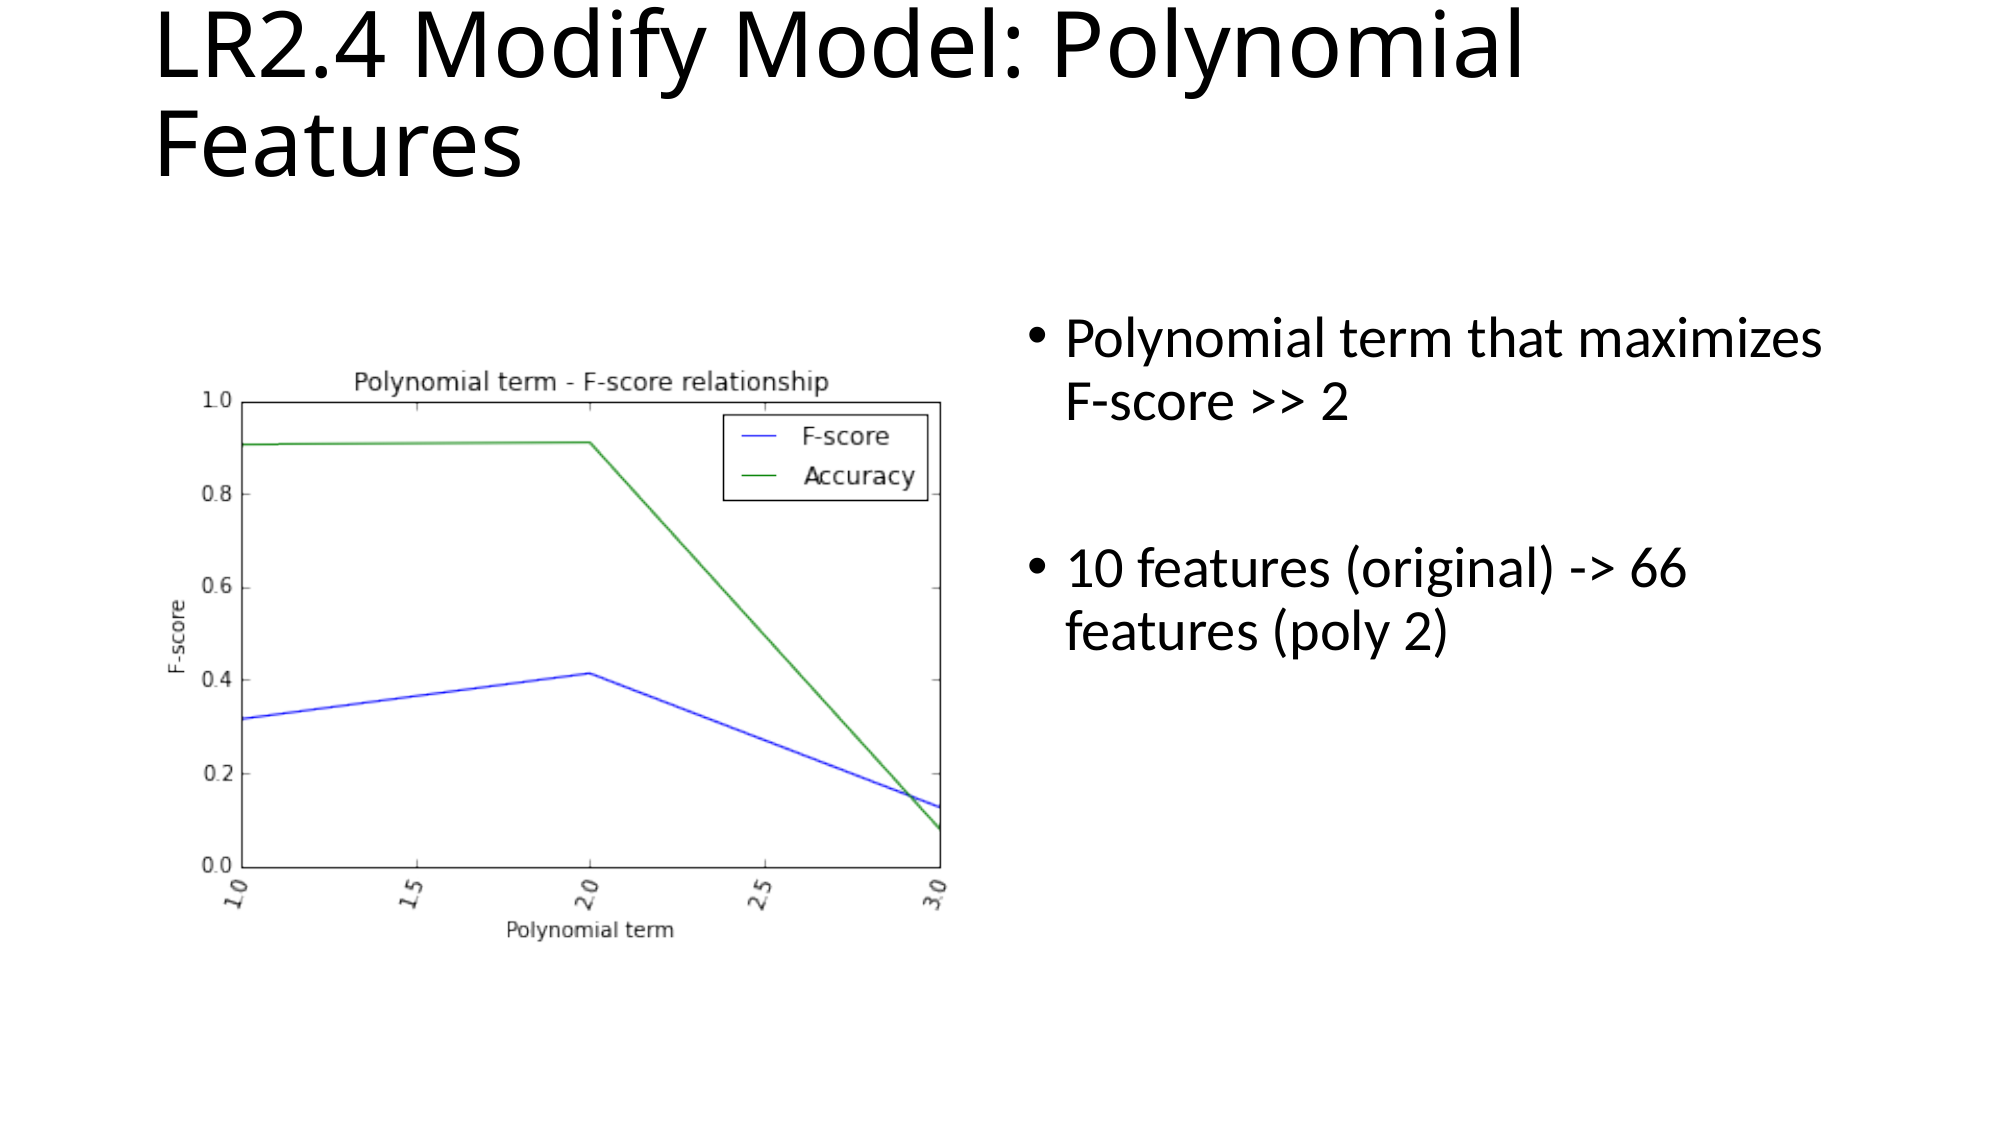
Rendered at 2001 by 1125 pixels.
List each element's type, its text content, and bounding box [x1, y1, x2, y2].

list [156, 356, 969, 957]
list Polynomial term that maximizes F-score >> 2 10 features (original) -> 66 features (poly 2) [1012, 299, 1863, 1014]
title LR2.4 Modify Model: Polynomial Features [137, 36, 1863, 160]
